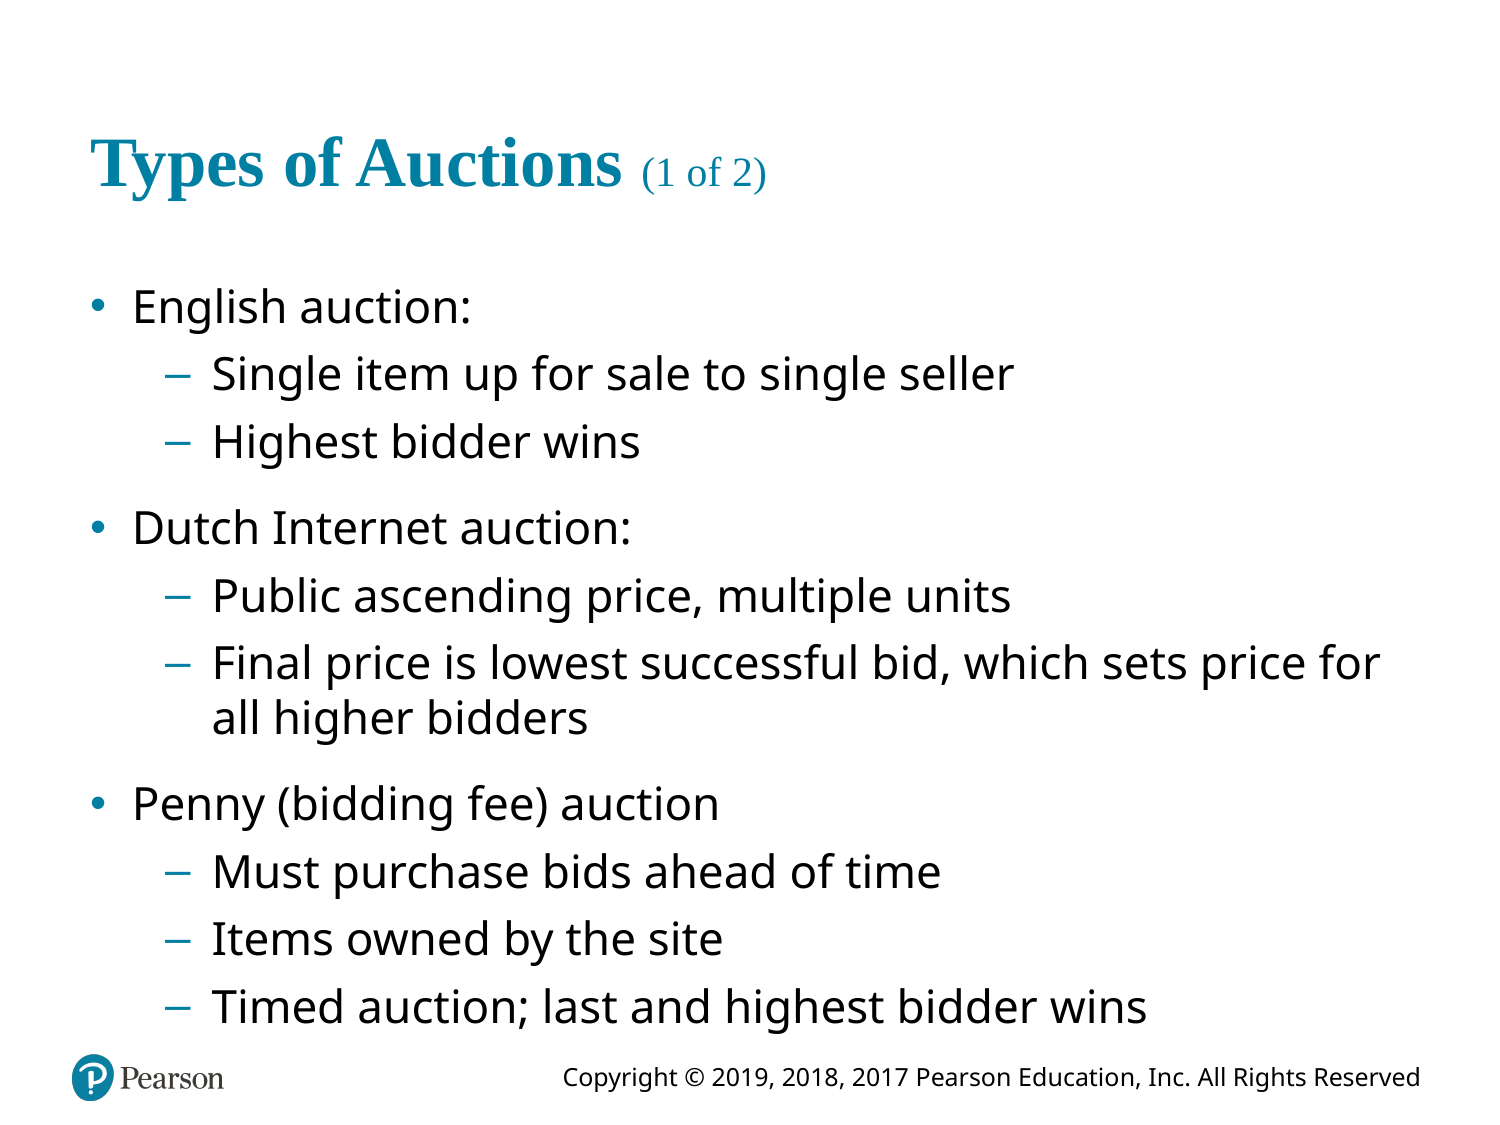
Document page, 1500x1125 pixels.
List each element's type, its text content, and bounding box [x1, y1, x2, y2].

picture [98, 1054, 224, 1101]
picture [72, 1087, 83, 1101]
list English auction: Single item up for sale to single seller Highest bidder wins Dutch Internet auction: Public ascending price, multiple units Final price is lowest successful bid, which sets price for all higher bidders Penny (bidding fee) auction Must purchase bids ahead of time Items owned by the site Timed auction; last and highest bidder wins [75, 262, 1425, 1041]
picture [72, 1054, 88, 1070]
title Types of Auctions (1 of 2) [75, 35, 1425, 216]
picture [80, 1063, 106, 1088]
